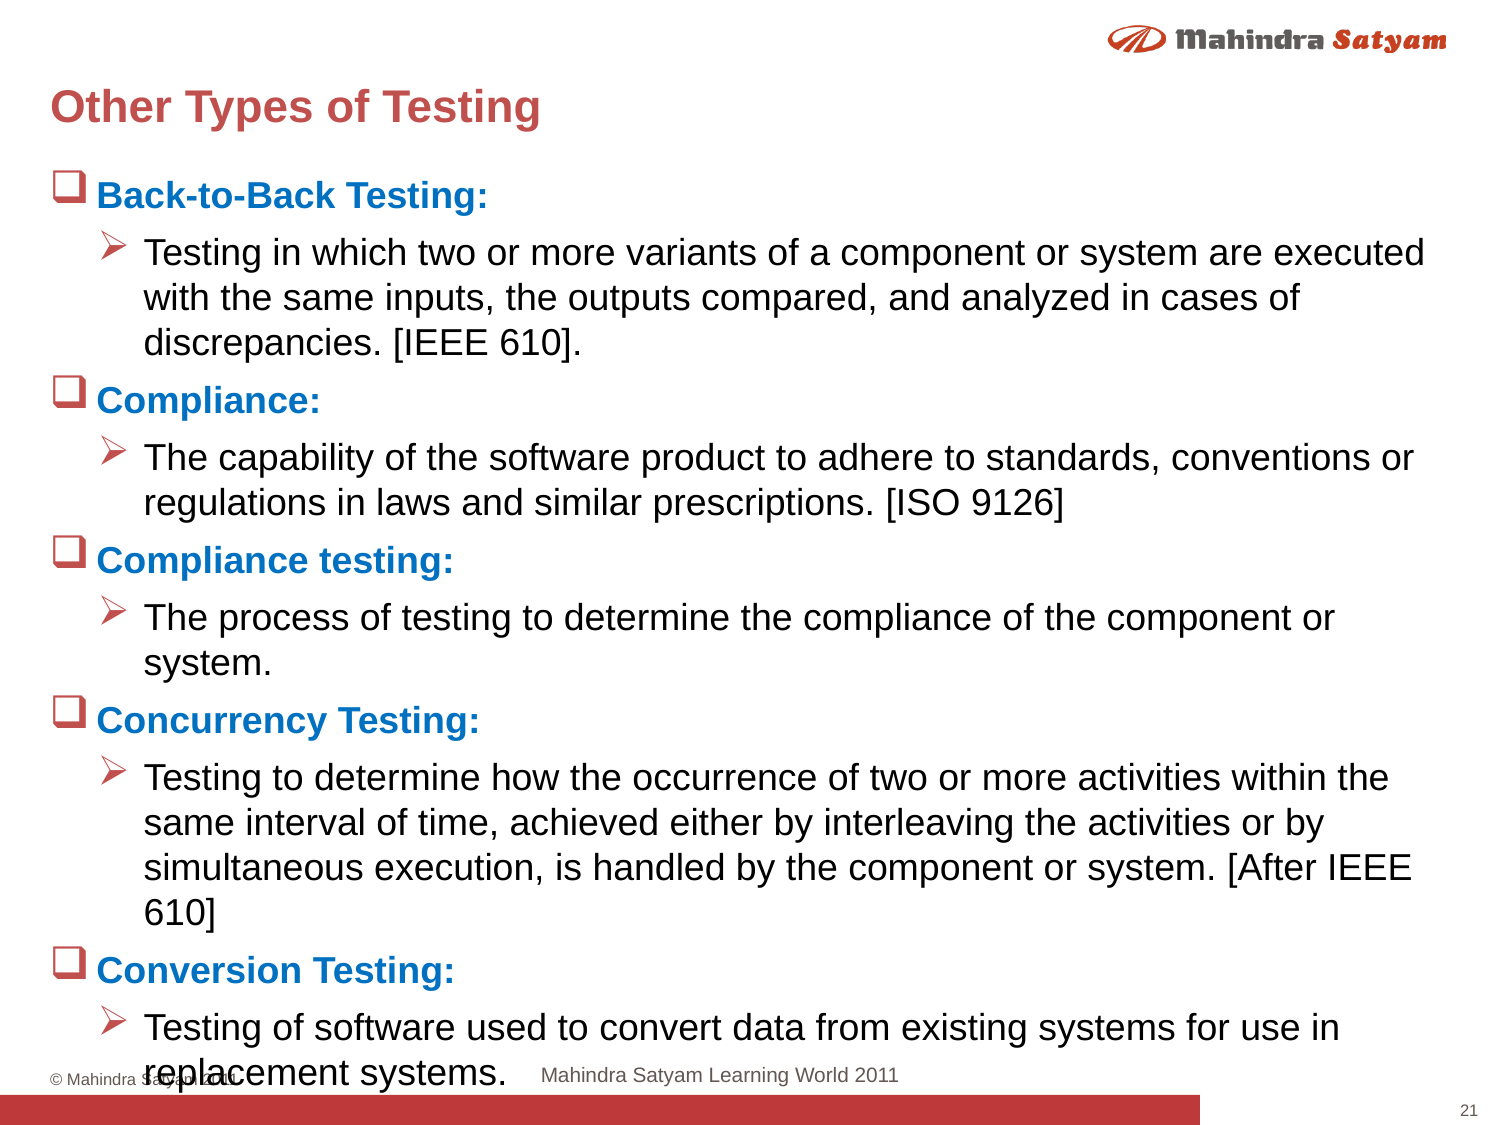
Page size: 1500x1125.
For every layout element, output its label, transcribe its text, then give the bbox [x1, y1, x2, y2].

picture [1107, 25, 1446, 53]
title Other Types of Testing [49, 76, 1452, 133]
list Back-to-Back Testing: Testing in which two or more variants of a component or system are executed with the same inputs, the outputs compared, and analyzed in cases of discrepancies. [IEEE 610]. Compliance: The capability of the software product to adhere to standards, conventions or regulations in laws and similar prescriptions. [ISO 9126] Compliance testing: The process of testing to determine the compliance of the component or system. Concurrency Testing: Testing to determine how the occurrence of two or more activities within the same interval of time, achieved either by interleaving the activities or by simultaneous execution, is handled by the component or system. [After IEEE 610] Conversion Testing: Testing of software used to convert data from existing systems for use in replacement systems. [49, 170, 1452, 1103]
